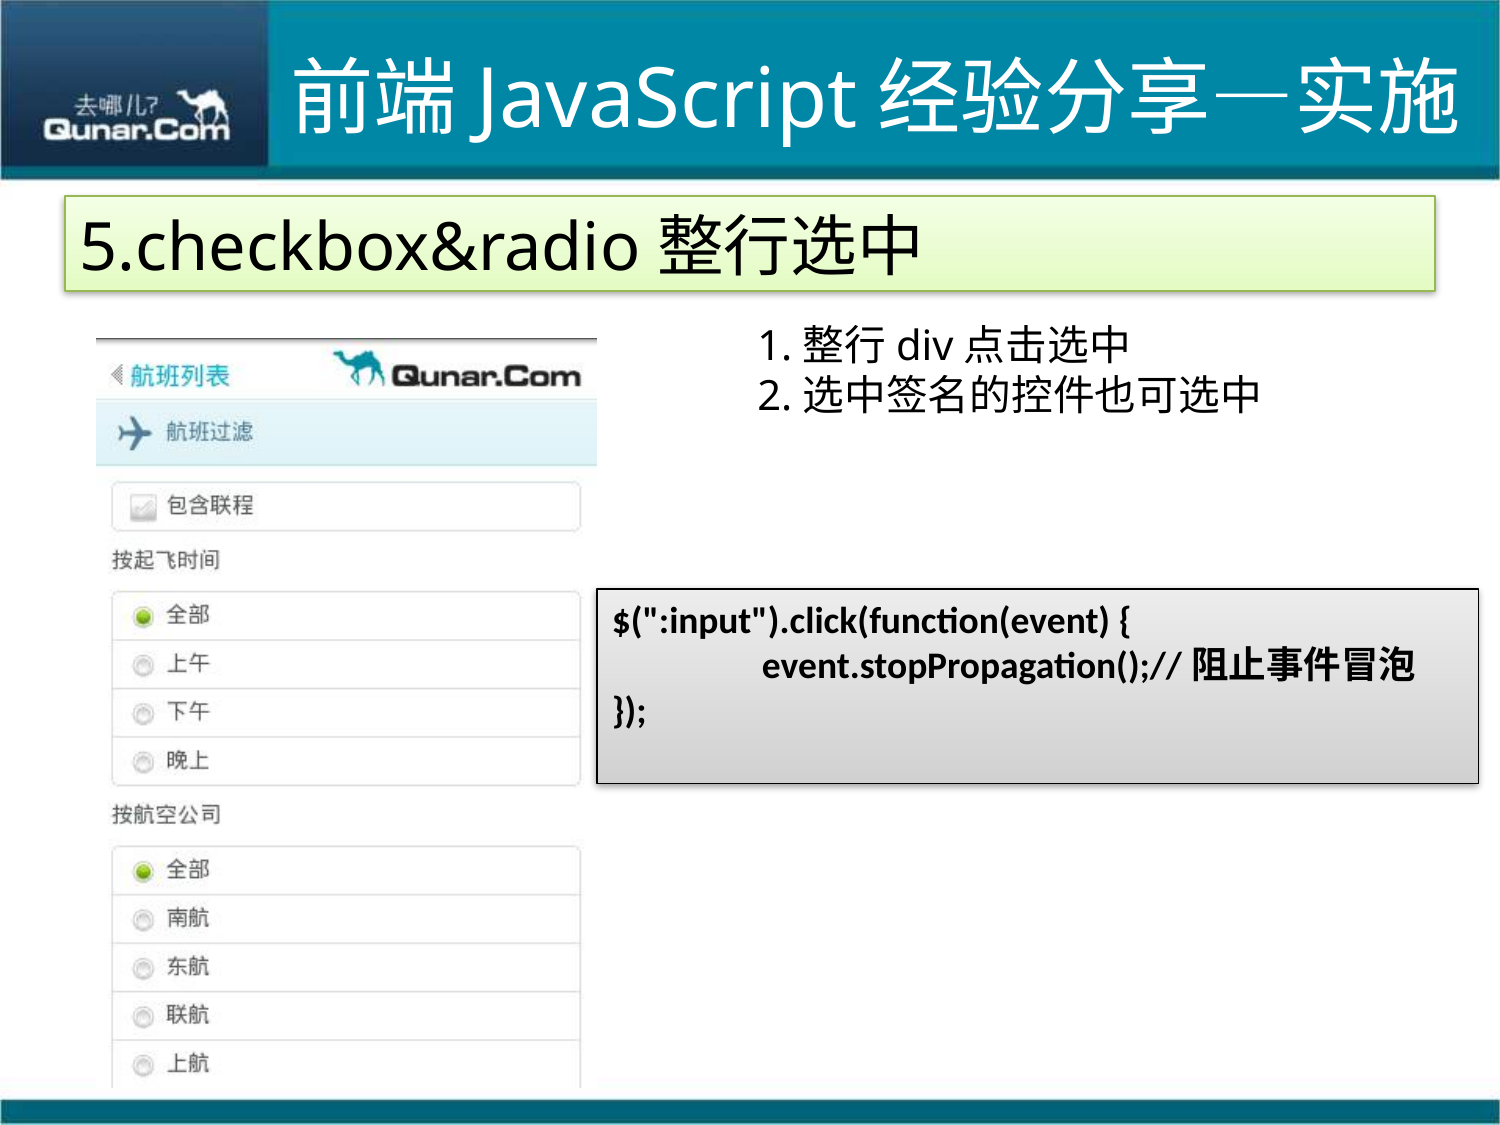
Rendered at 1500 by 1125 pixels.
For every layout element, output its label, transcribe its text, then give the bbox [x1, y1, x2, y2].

title 前端JavaScript经验分享—实施 [274, 0, 1500, 188]
text_box 1.整行div点击选中 2.选中签名的控件也可选中 [742, 311, 1334, 427]
picture [0, 0, 1500, 1125]
text_box $(":input").click(function(event) { event.stopPropagation();//阻止事件冒泡 }); [602, 588, 1479, 784]
text_box 5.checkbox&radio整行选中 [64, 195, 1436, 292]
